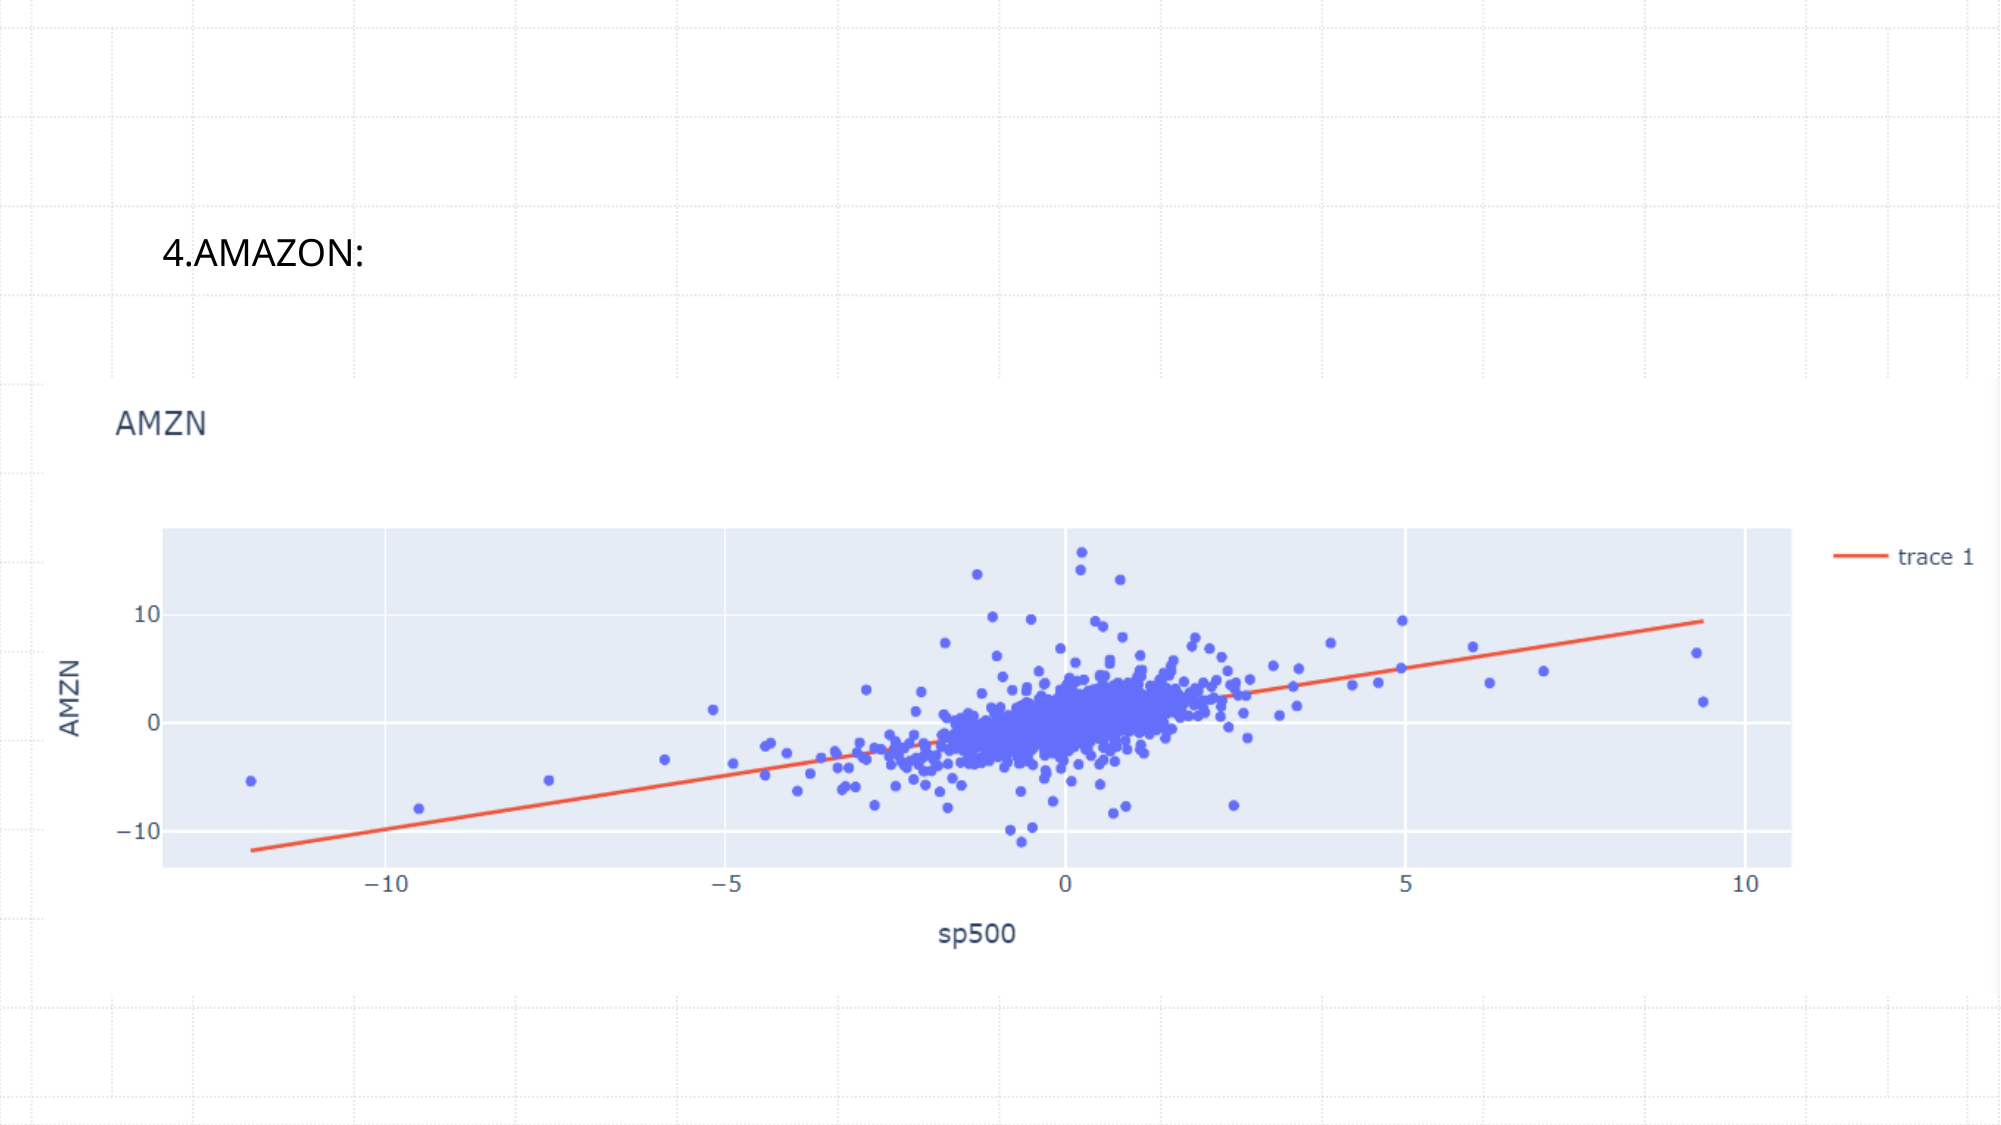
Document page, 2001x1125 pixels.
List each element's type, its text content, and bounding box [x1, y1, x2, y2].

picture [45, 378, 2000, 996]
text_box 4.AMAZON: [147, 221, 794, 282]
